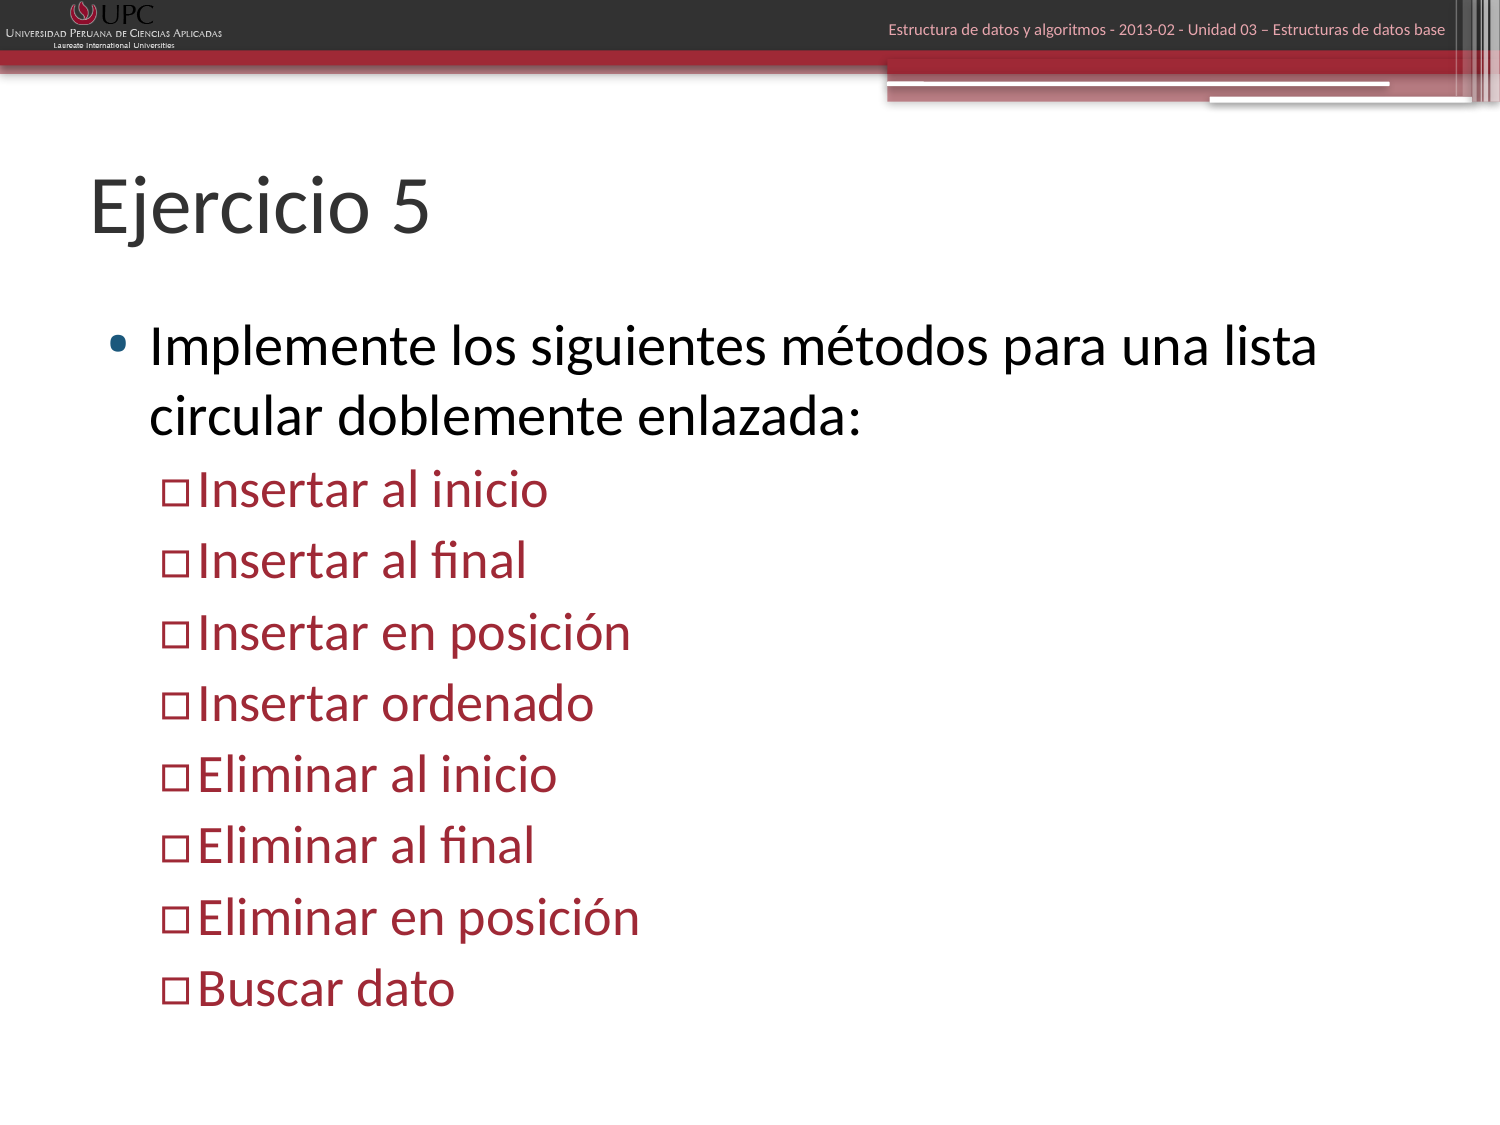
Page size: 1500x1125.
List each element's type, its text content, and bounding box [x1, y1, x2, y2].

picture [0, 0, 225, 50]
title Ejercicio 5 [75, 112, 1425, 288]
list Implemente los siguientes métodos para una lista circular doblemente enlazada: Insertar al inicio Insertar al final Insertar en posición Insertar ordenado Eliminar al inicio Eliminar al final Eliminar en posición Buscar dato [75, 299, 1425, 1079]
footer Estructura de datos y algoritmos - 2013-02 - Unidad 03 – Estructuras de datos base [699, 11, 1462, 49]
